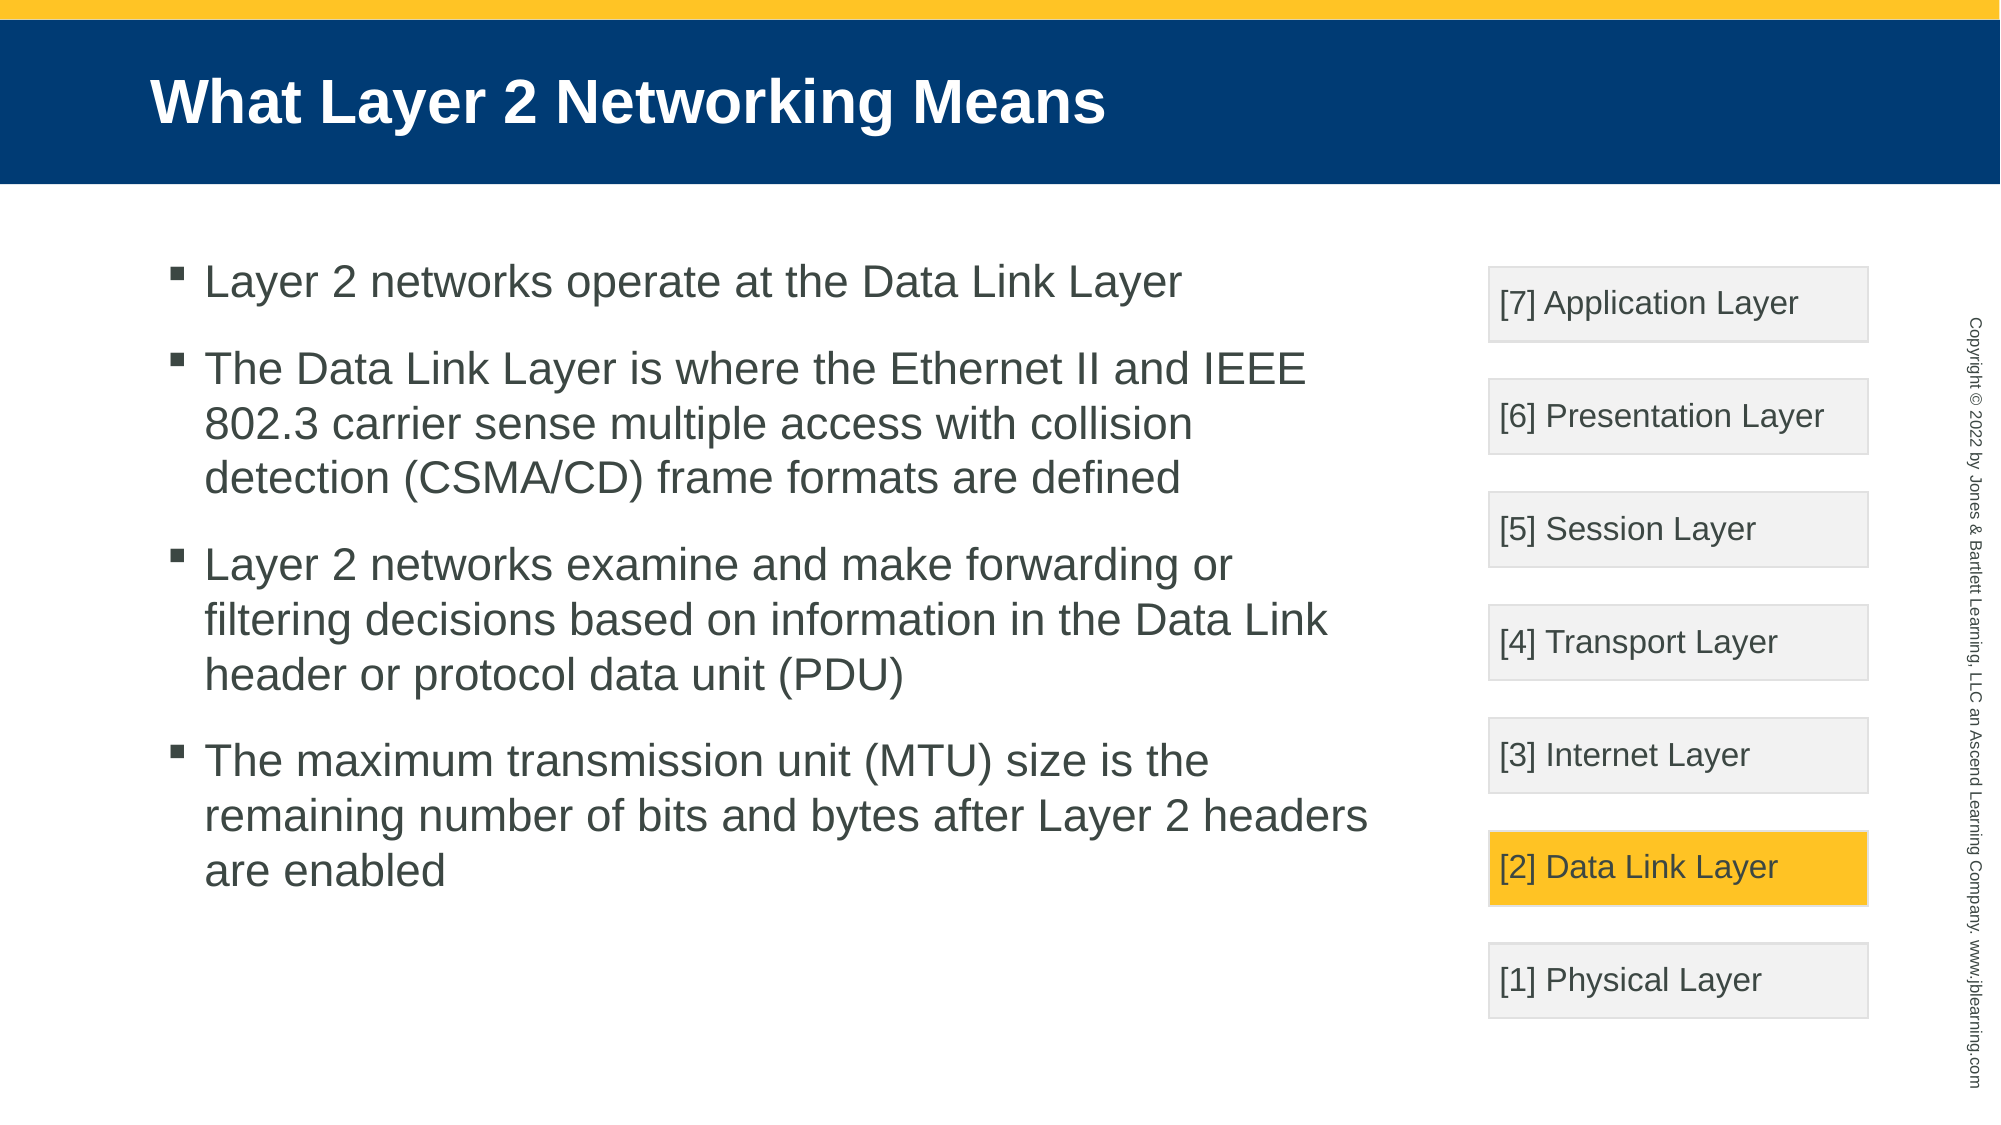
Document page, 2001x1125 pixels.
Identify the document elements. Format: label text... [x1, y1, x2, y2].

list Layer 2 networks operate at the Data Link Layer The Data Link Layer is where the Ethernet II and IEEE 802.3 carrier sense multiple access with collision detection (CSMA/CD) frame formats are defined Layer 2 networks examine and make forwarding or filtering decisions based on information in the Data Link header or protocol data unit (PDU) The maximum transmission unit (MTU) size is the remaining number of bits and bytes after Layer 2 headers are enabled [151, 244, 1389, 1016]
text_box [1489, 140, 1868, 1095]
title What Layer 2 Networking Means [0, 19, 2000, 185]
